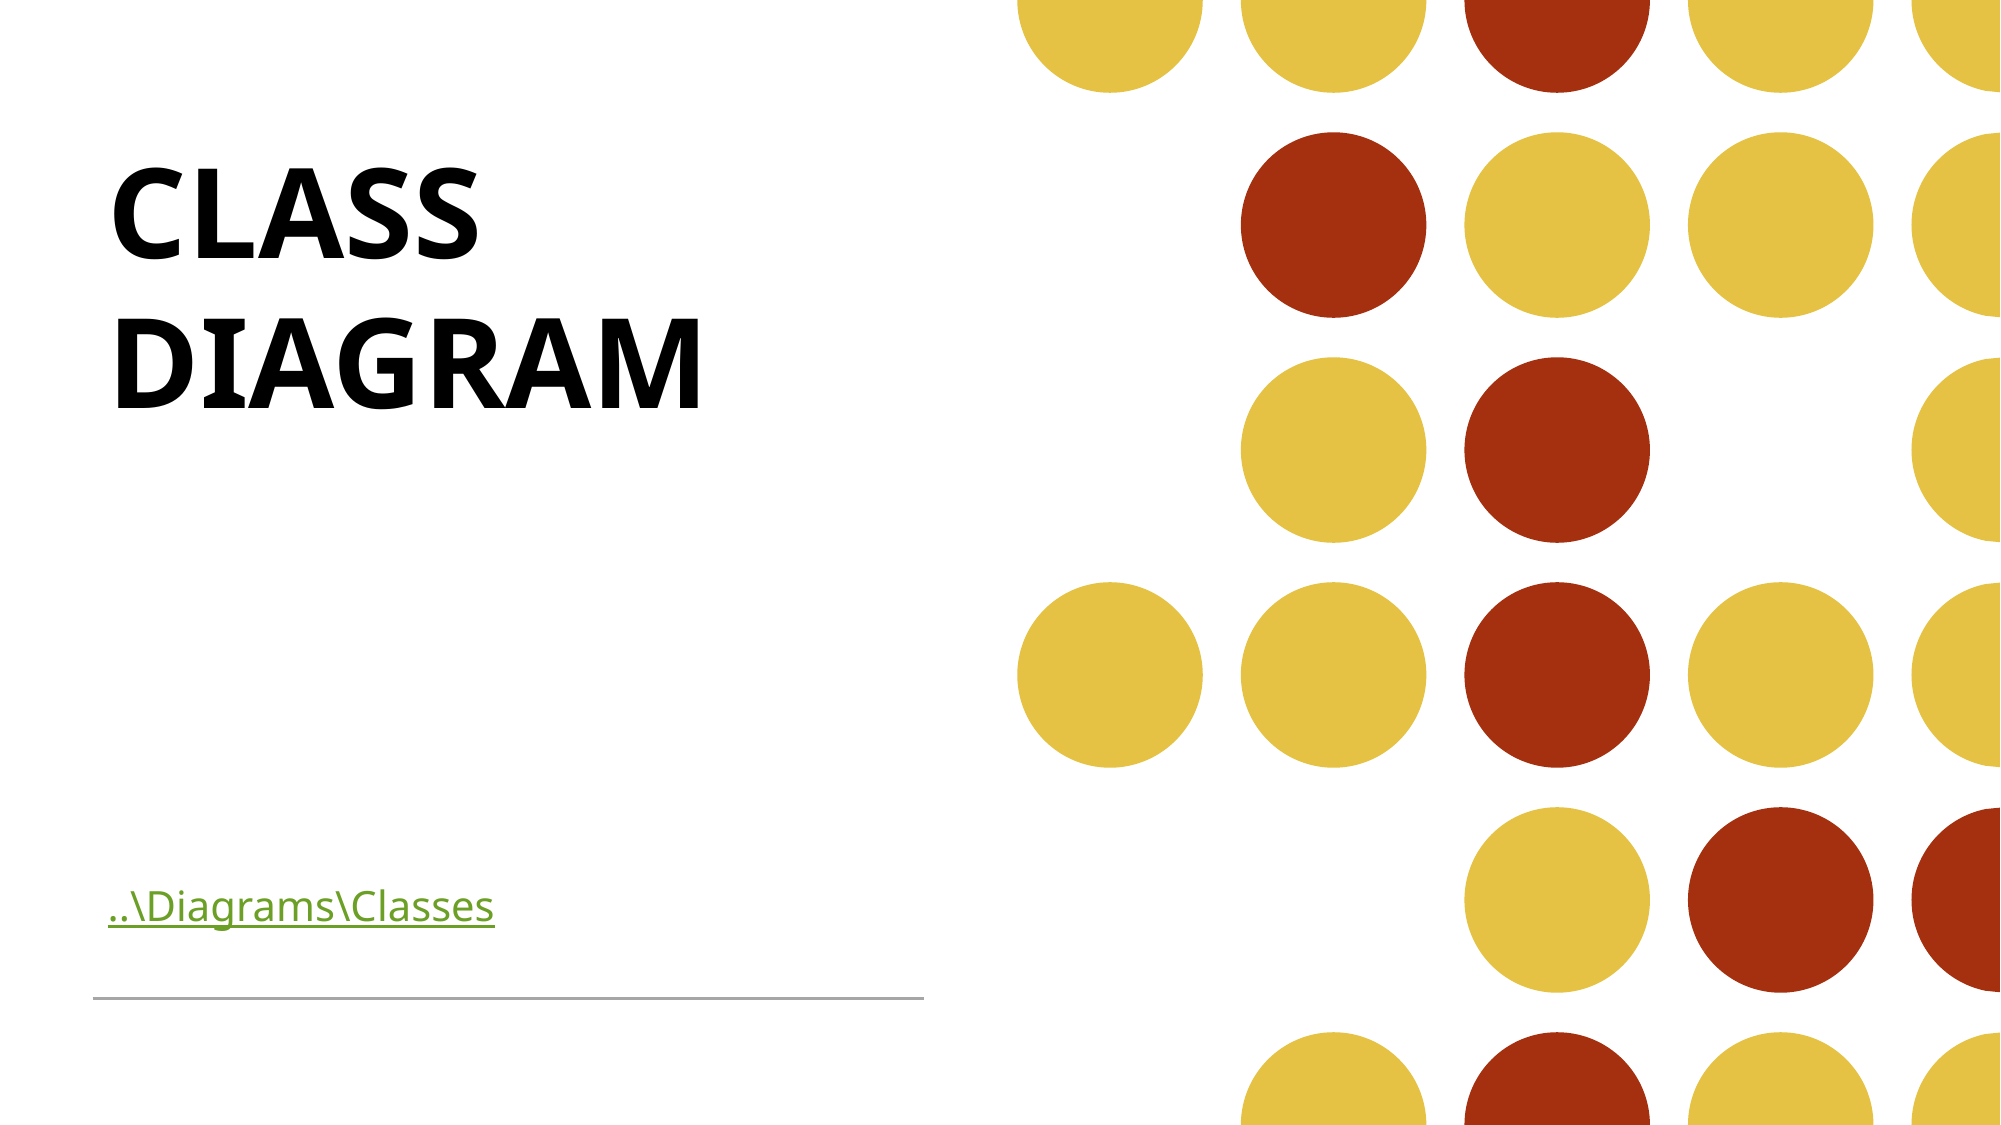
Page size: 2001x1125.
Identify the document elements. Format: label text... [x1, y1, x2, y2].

subtitle ..\Diagrams\Classes [92, 702, 924, 945]
title CLASS DIAGRAM [92, 126, 924, 597]
